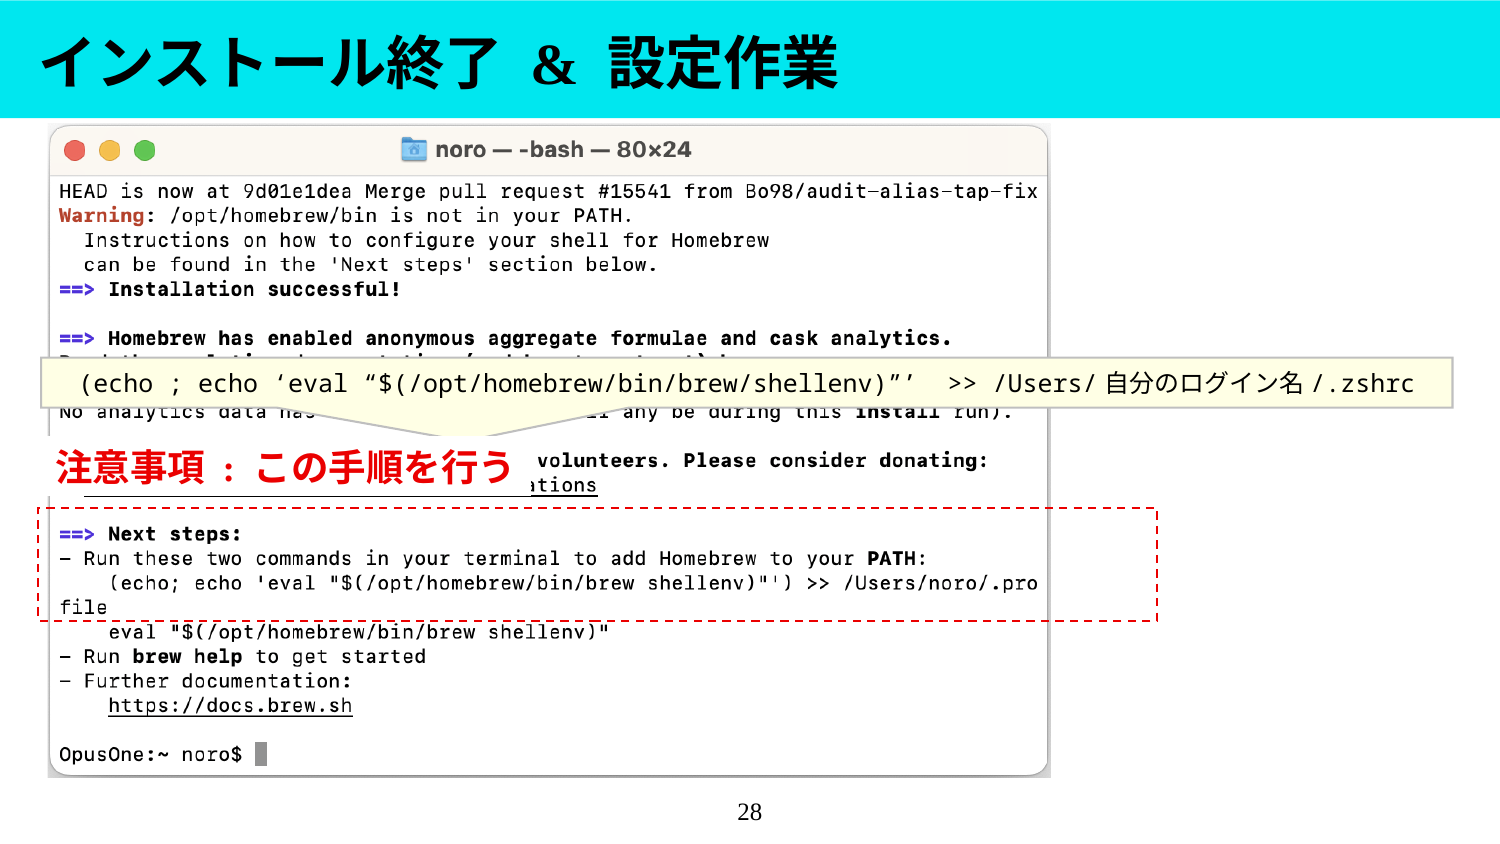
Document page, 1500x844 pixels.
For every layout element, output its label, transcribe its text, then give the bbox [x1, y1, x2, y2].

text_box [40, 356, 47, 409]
text_box [37, 507, 47, 622]
text_box 注意事項 : この手順を行う [40, 436, 47, 496]
text_box (echo ; echo ‘eval “$(/opt/homebrew/bin/brew/shellenv)”’ >> /Users/自分のログイン名/.zshrc [1051, 356, 1454, 409]
picture [47, 123, 1051, 778]
text_box [1051, 507, 1158, 622]
slide_number 28 [705, 788, 795, 832]
title インストール終了 & 設定作業 [38, 0, 1136, 113]
